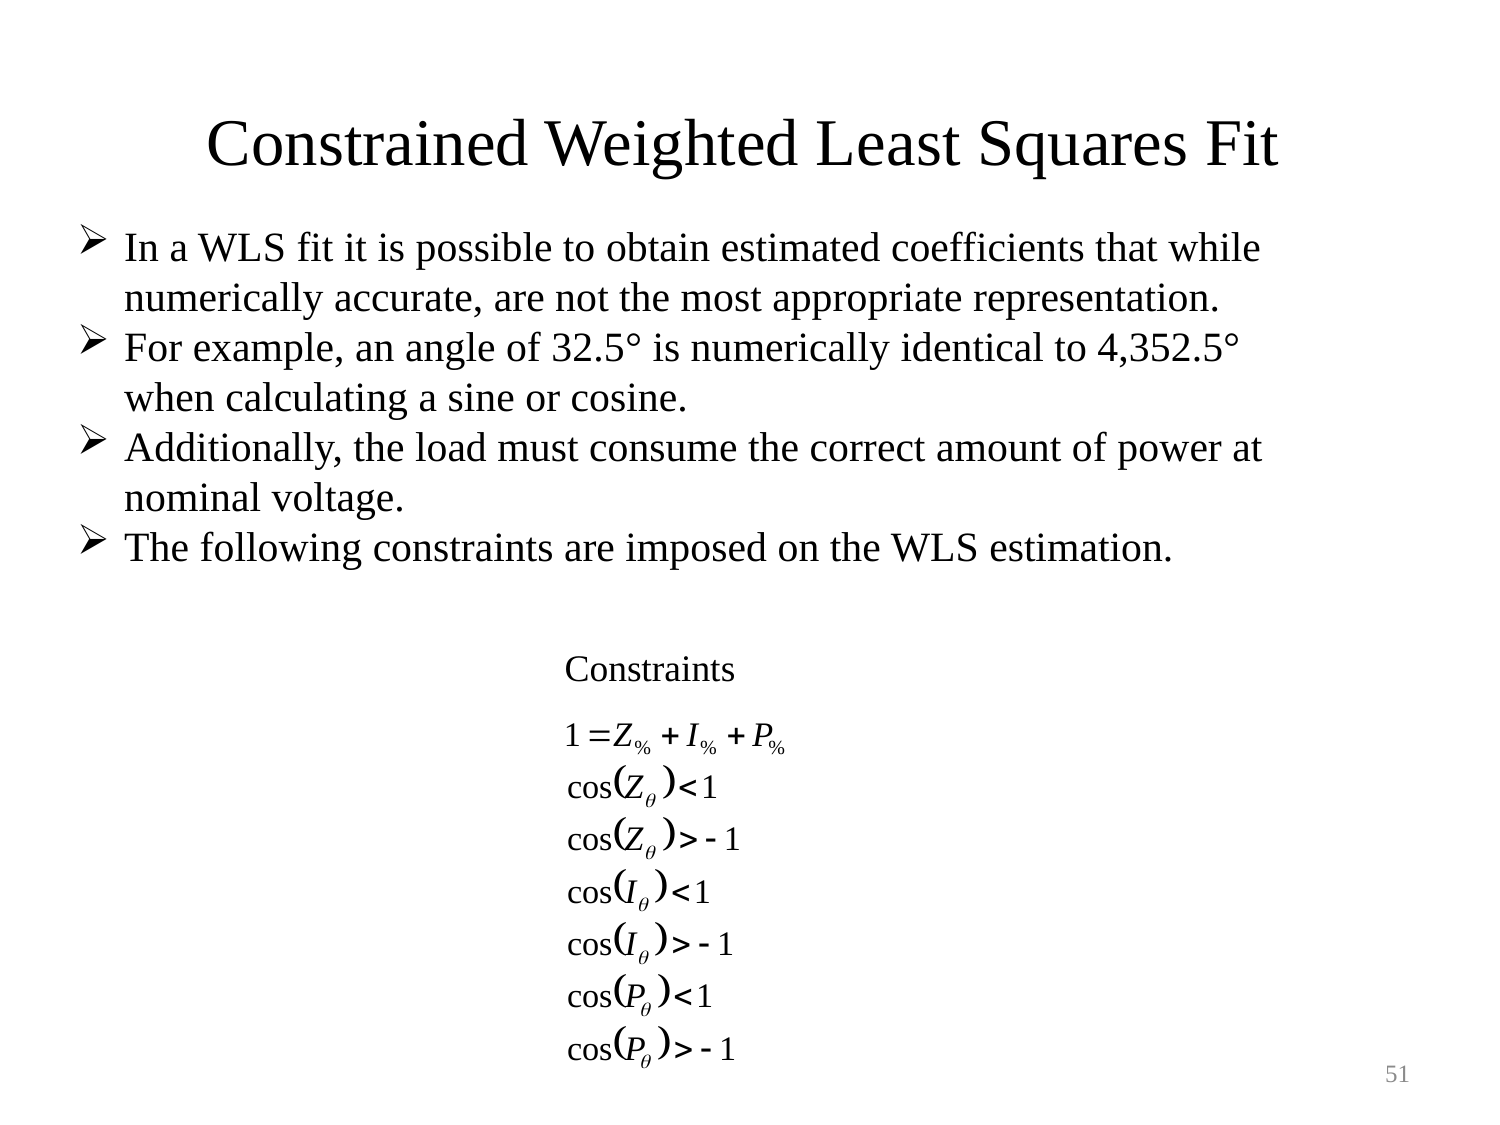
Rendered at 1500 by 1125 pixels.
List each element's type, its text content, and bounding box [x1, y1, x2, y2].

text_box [562, 710, 792, 1076]
slide_number 51 [1074, 1042, 1425, 1103]
title Constrained Weighted Least Squares Fit [24, 45, 1463, 233]
text_box In a WLS fit it is possible to obtain estimated coefficients that while numerically accurate, are not the most appropriate representation. For example, an angle of 32.5° is numerically identical to 4,352.5° when calculating a sine or cosine. Additionally, the load must consume the correct amount of power at nominal voltage. The following constraints are imposed on the WLS estimation. [62, 212, 1338, 628]
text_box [740, 544, 760, 581]
text_box Constraints [549, 636, 763, 696]
